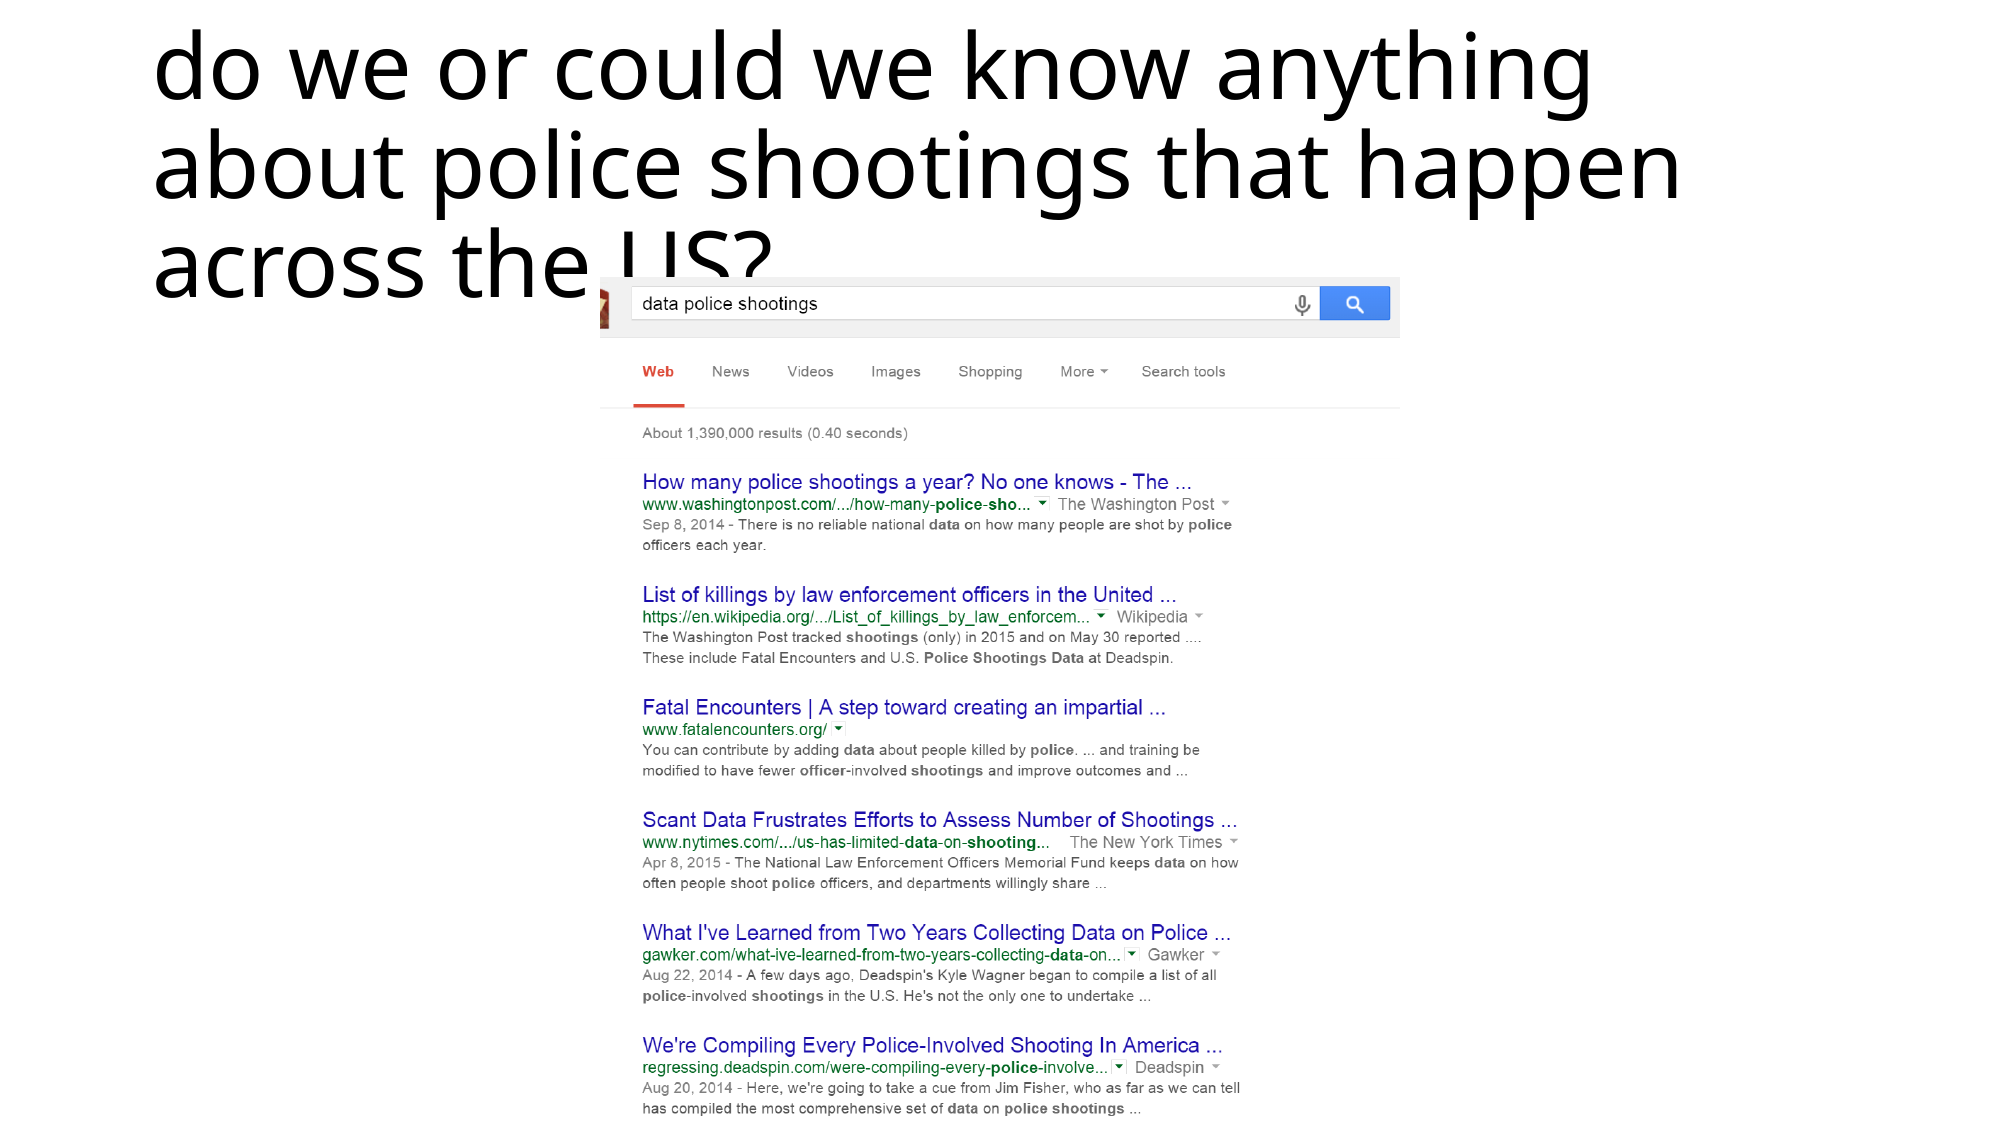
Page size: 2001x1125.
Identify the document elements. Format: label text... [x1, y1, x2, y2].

picture [600, 277, 1400, 1123]
title do we or could we know anything about police shootings that happen across the US? [137, 59, 1863, 278]
